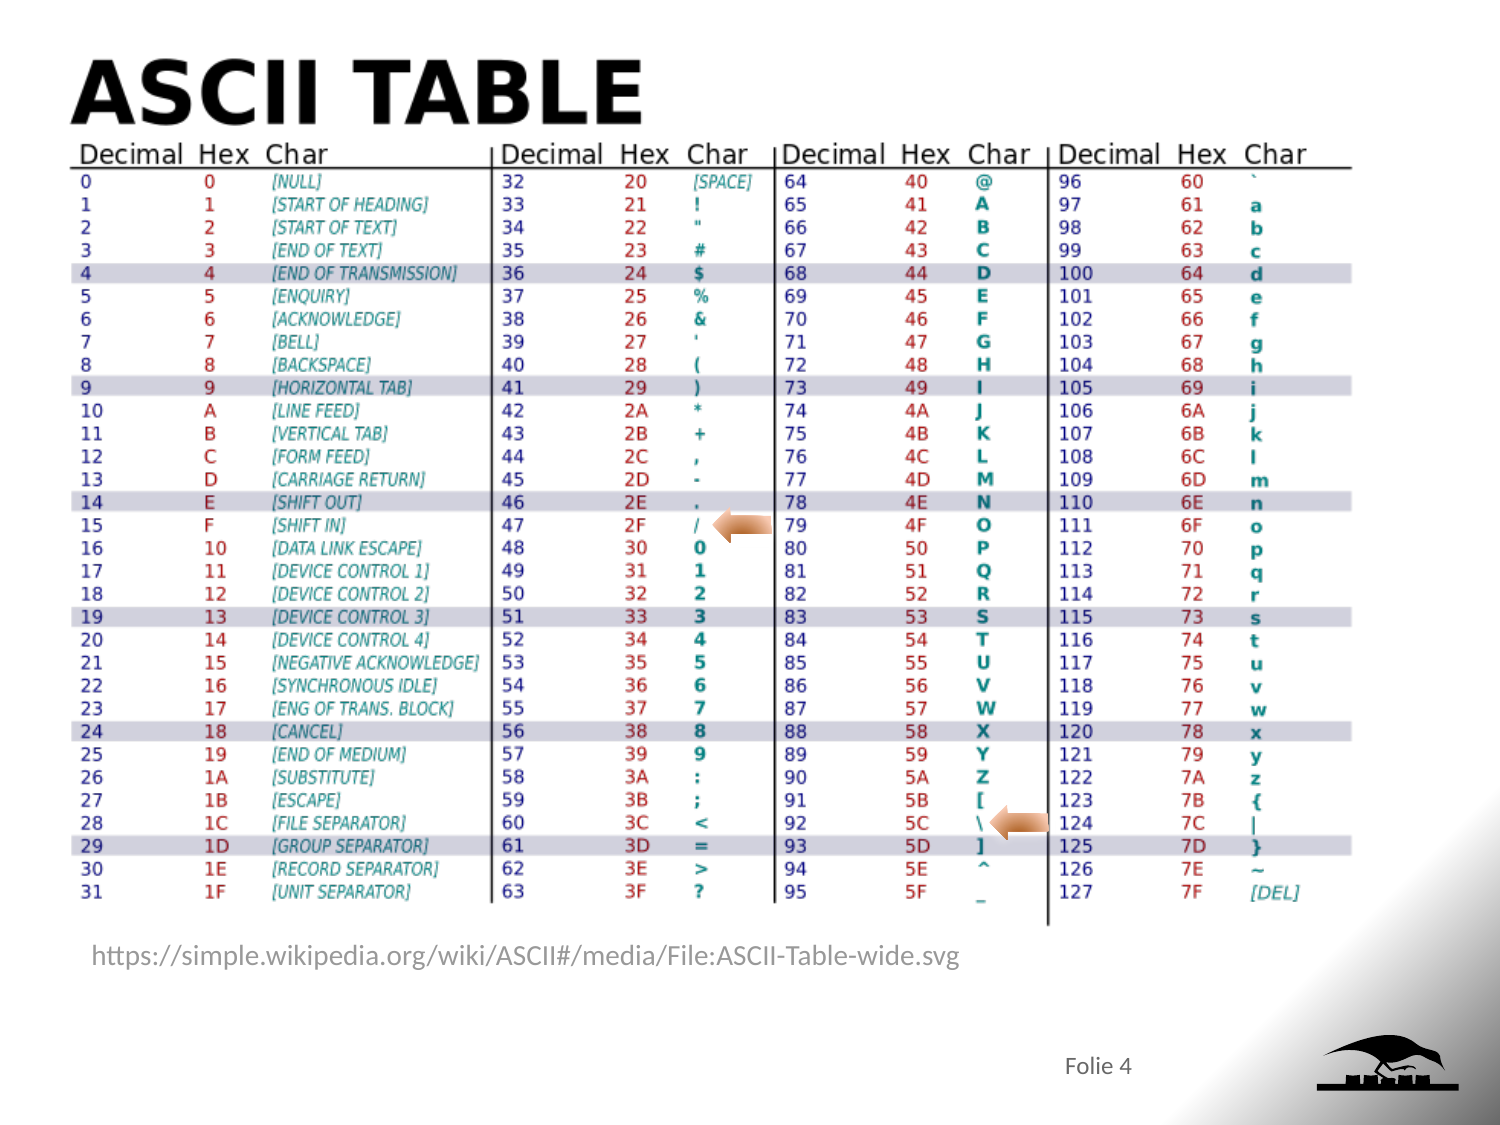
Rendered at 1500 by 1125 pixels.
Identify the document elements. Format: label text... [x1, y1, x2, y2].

picture [41, 42, 1377, 931]
text_box https://simple.wikipedia.org/wiki/ASCII#/media/File:ASCII-Table-wide.svg [76, 943, 1152, 979]
slide_number Folie 4 [986, 1035, 1148, 1095]
